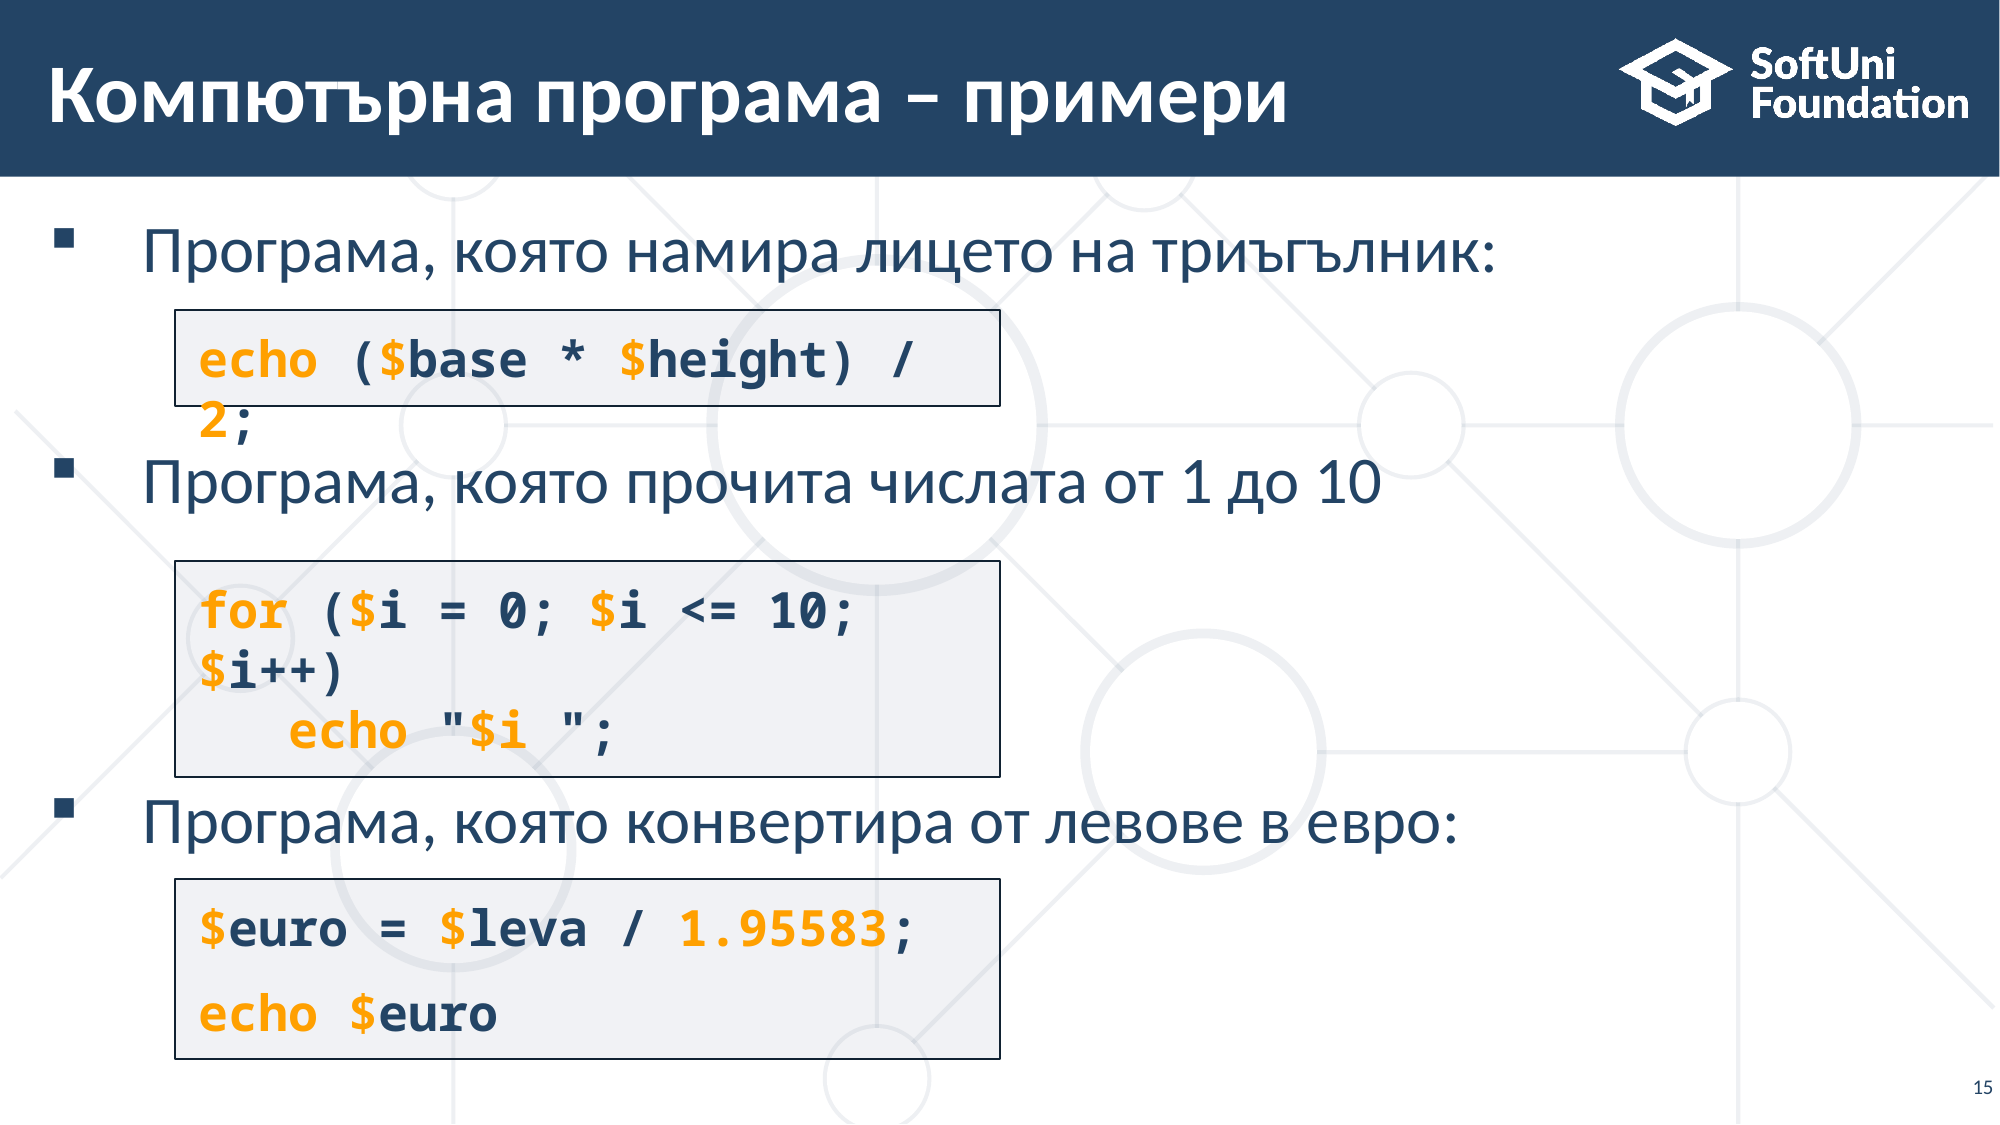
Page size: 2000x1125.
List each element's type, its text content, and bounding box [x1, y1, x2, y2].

list Програма, която намира лицето на триъгълник: Програма, която прочита числата от 1 до 10 Програма, която конвертира от левове в евро: [31, 196, 1969, 1071]
slide_number 15 [1929, 1070, 2000, 1103]
list echo ($base * $height) / 2; [174, 309, 1001, 407]
picture [1618, 38, 1968, 126]
text_box $euro = $leva / 1.95583; echo $euro [174, 878, 1000, 1060]
text_box for ($i = 0; $i <= 10; $i++) echo "$i "; [174, 561, 1000, 777]
title Компютърна програма – примери [31, 16, 1591, 162]
